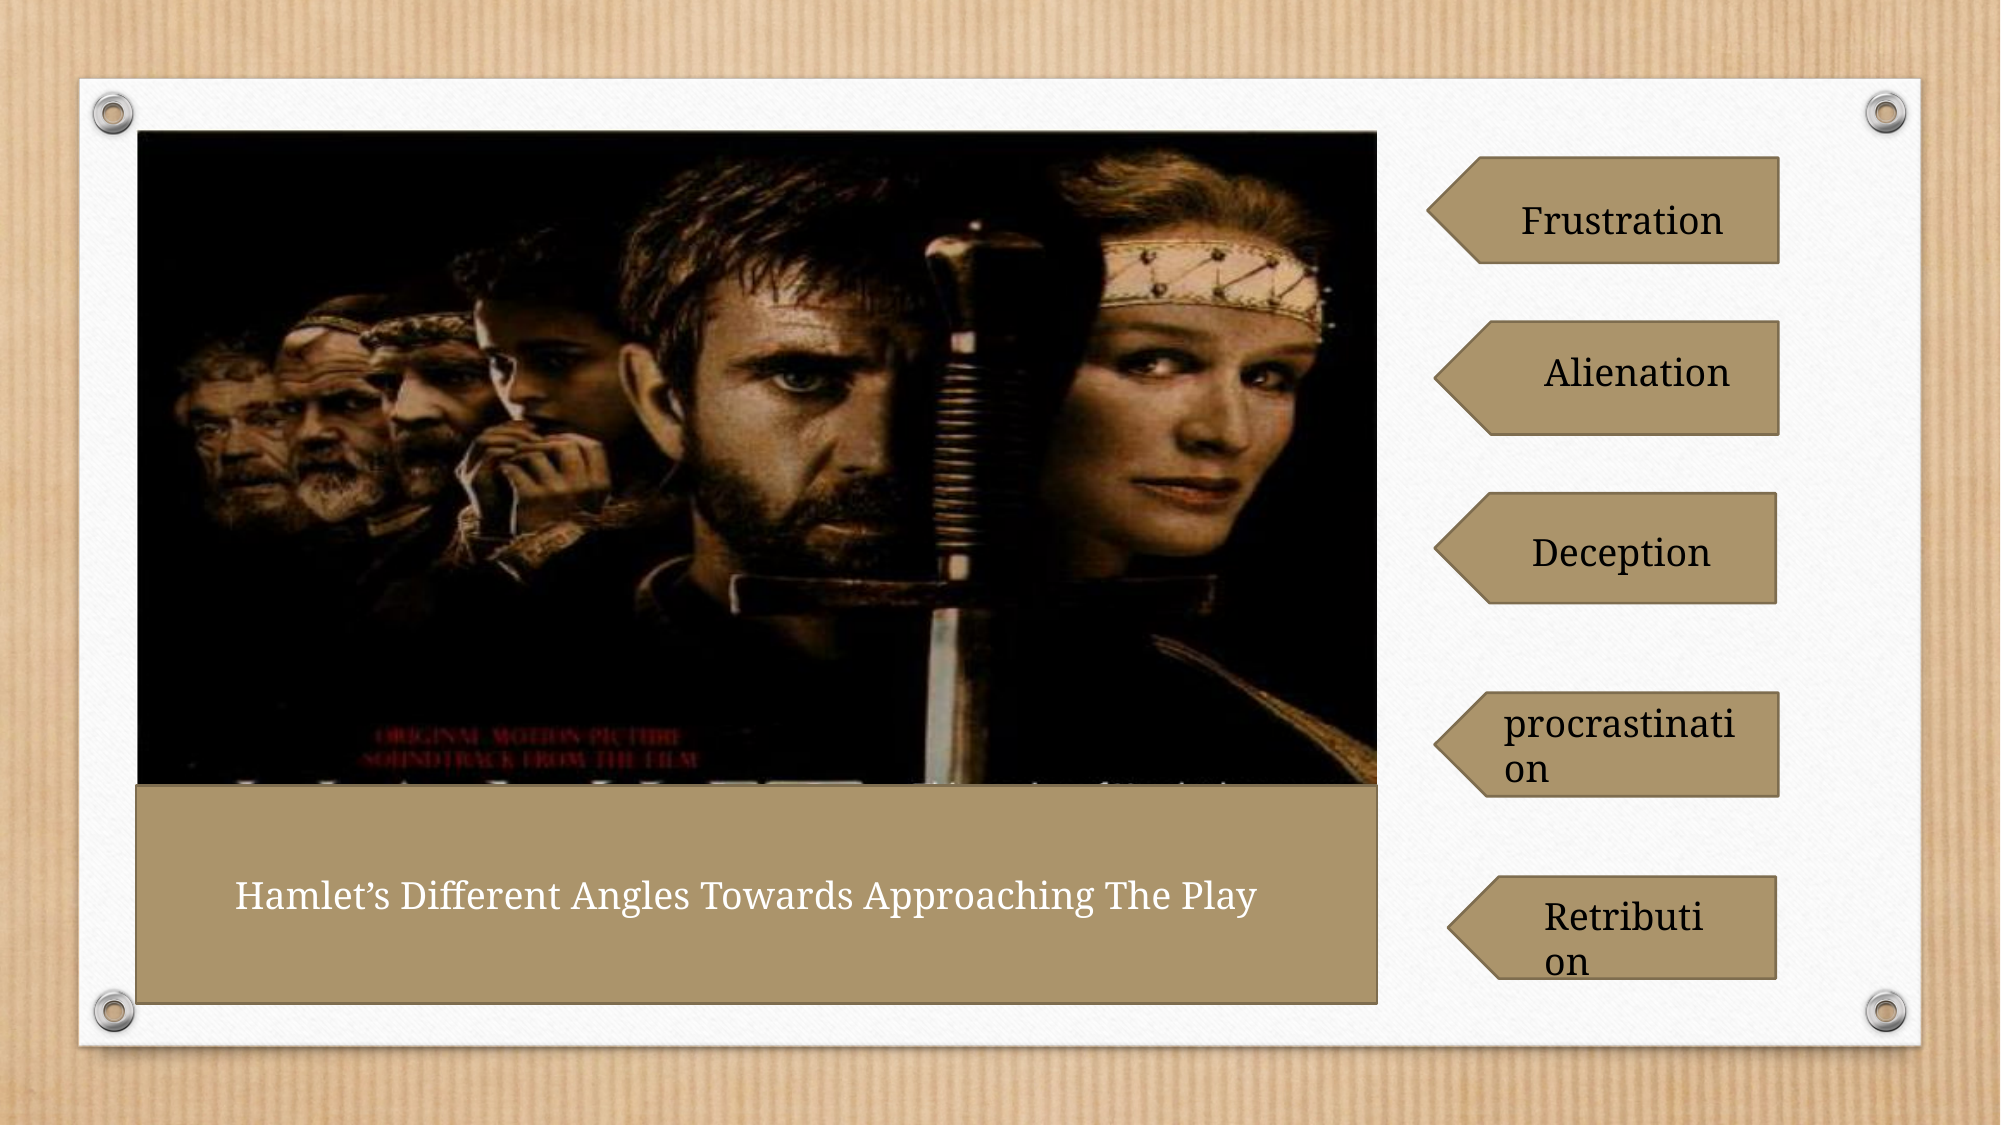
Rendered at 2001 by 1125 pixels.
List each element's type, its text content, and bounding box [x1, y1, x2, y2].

text_box [1433, 691, 1780, 798]
text_box Deception [1517, 521, 1796, 581]
text_box [1433, 491, 1778, 605]
text_box Frustration [1506, 190, 1746, 250]
text_box [1433, 320, 1780, 436]
text_box Alienation [1529, 341, 1746, 402]
text_box [1426, 156, 1780, 265]
text_box [1446, 875, 1778, 980]
text_box procrastination [1489, 692, 1763, 798]
text_box Retribution [1529, 885, 1731, 991]
picture [0, 0, 2001, 1125]
